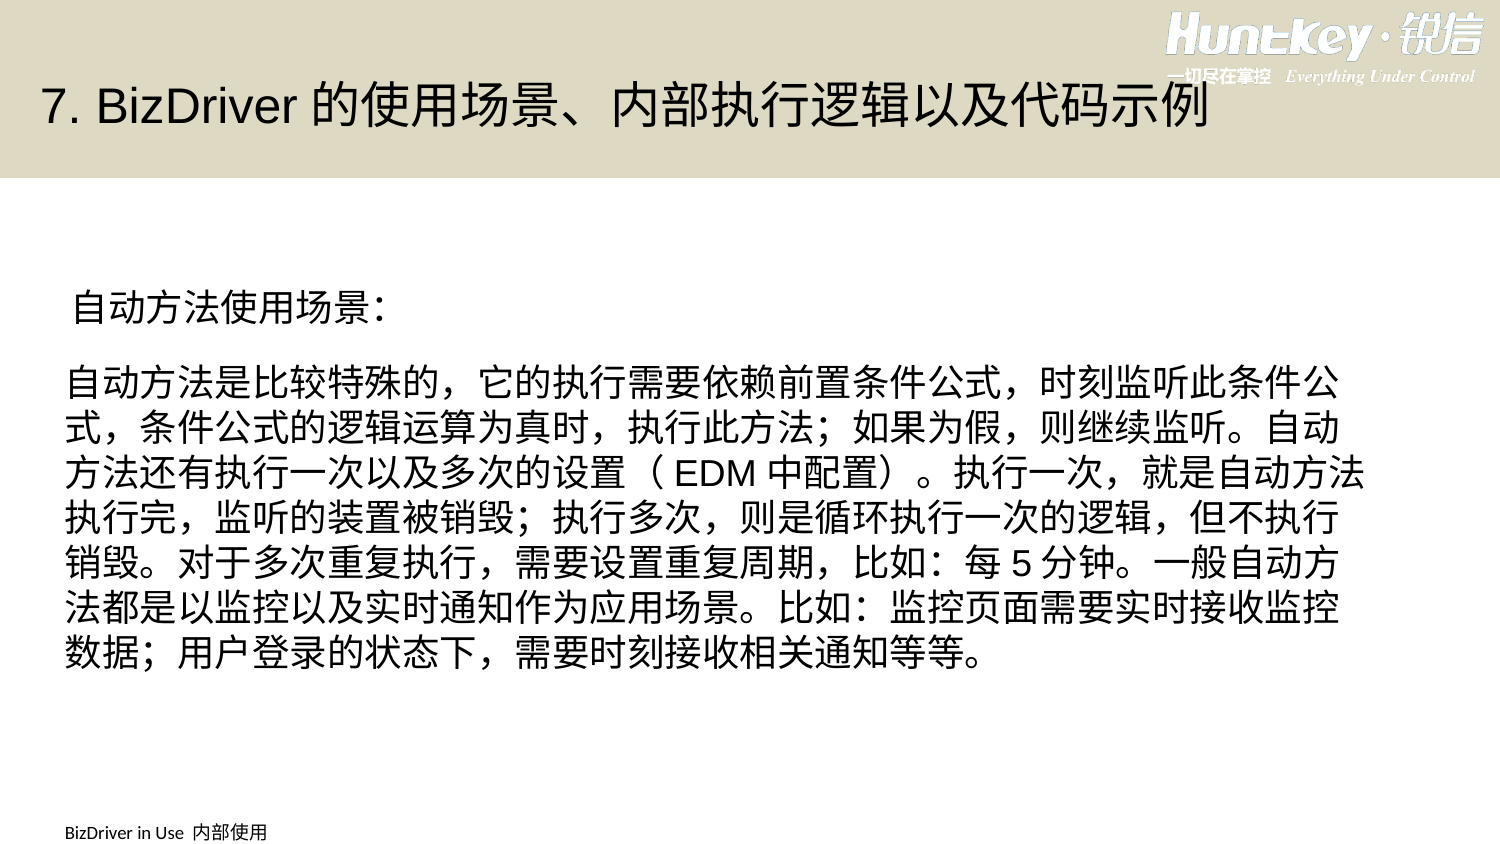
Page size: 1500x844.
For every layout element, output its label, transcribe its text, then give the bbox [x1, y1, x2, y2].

text_box 自动方法是比较特殊的，它的执行需要依赖前置条件公式，时刻监听此条件公式，条件公式的逻辑运算为真时，执行此方法；如果为假，则继续监听。自动方法还有执行一次以及多次的设置（EDM中配置）。执行一次，就是自动方法执行完，监听的装置被销毁；执行多次，则是循环执行一次的逻辑，但不执行销毁。对于多次重复执行，需要设置重复周期，比如：每5分钟。一般自动方法都是以监控以及实时通知作为应用场景。比如：监控页面需要实时接收监控数据；用户登录的状态下，需要时刻接收相关通知等等。 [49, 351, 1388, 681]
text_box 自动方法使用场景： [56, 276, 424, 336]
title 7. BizDriver的使用场景、内部执行逻辑以及代码示例 [24, 27, 1301, 179]
picture [1158, 9, 1488, 87]
